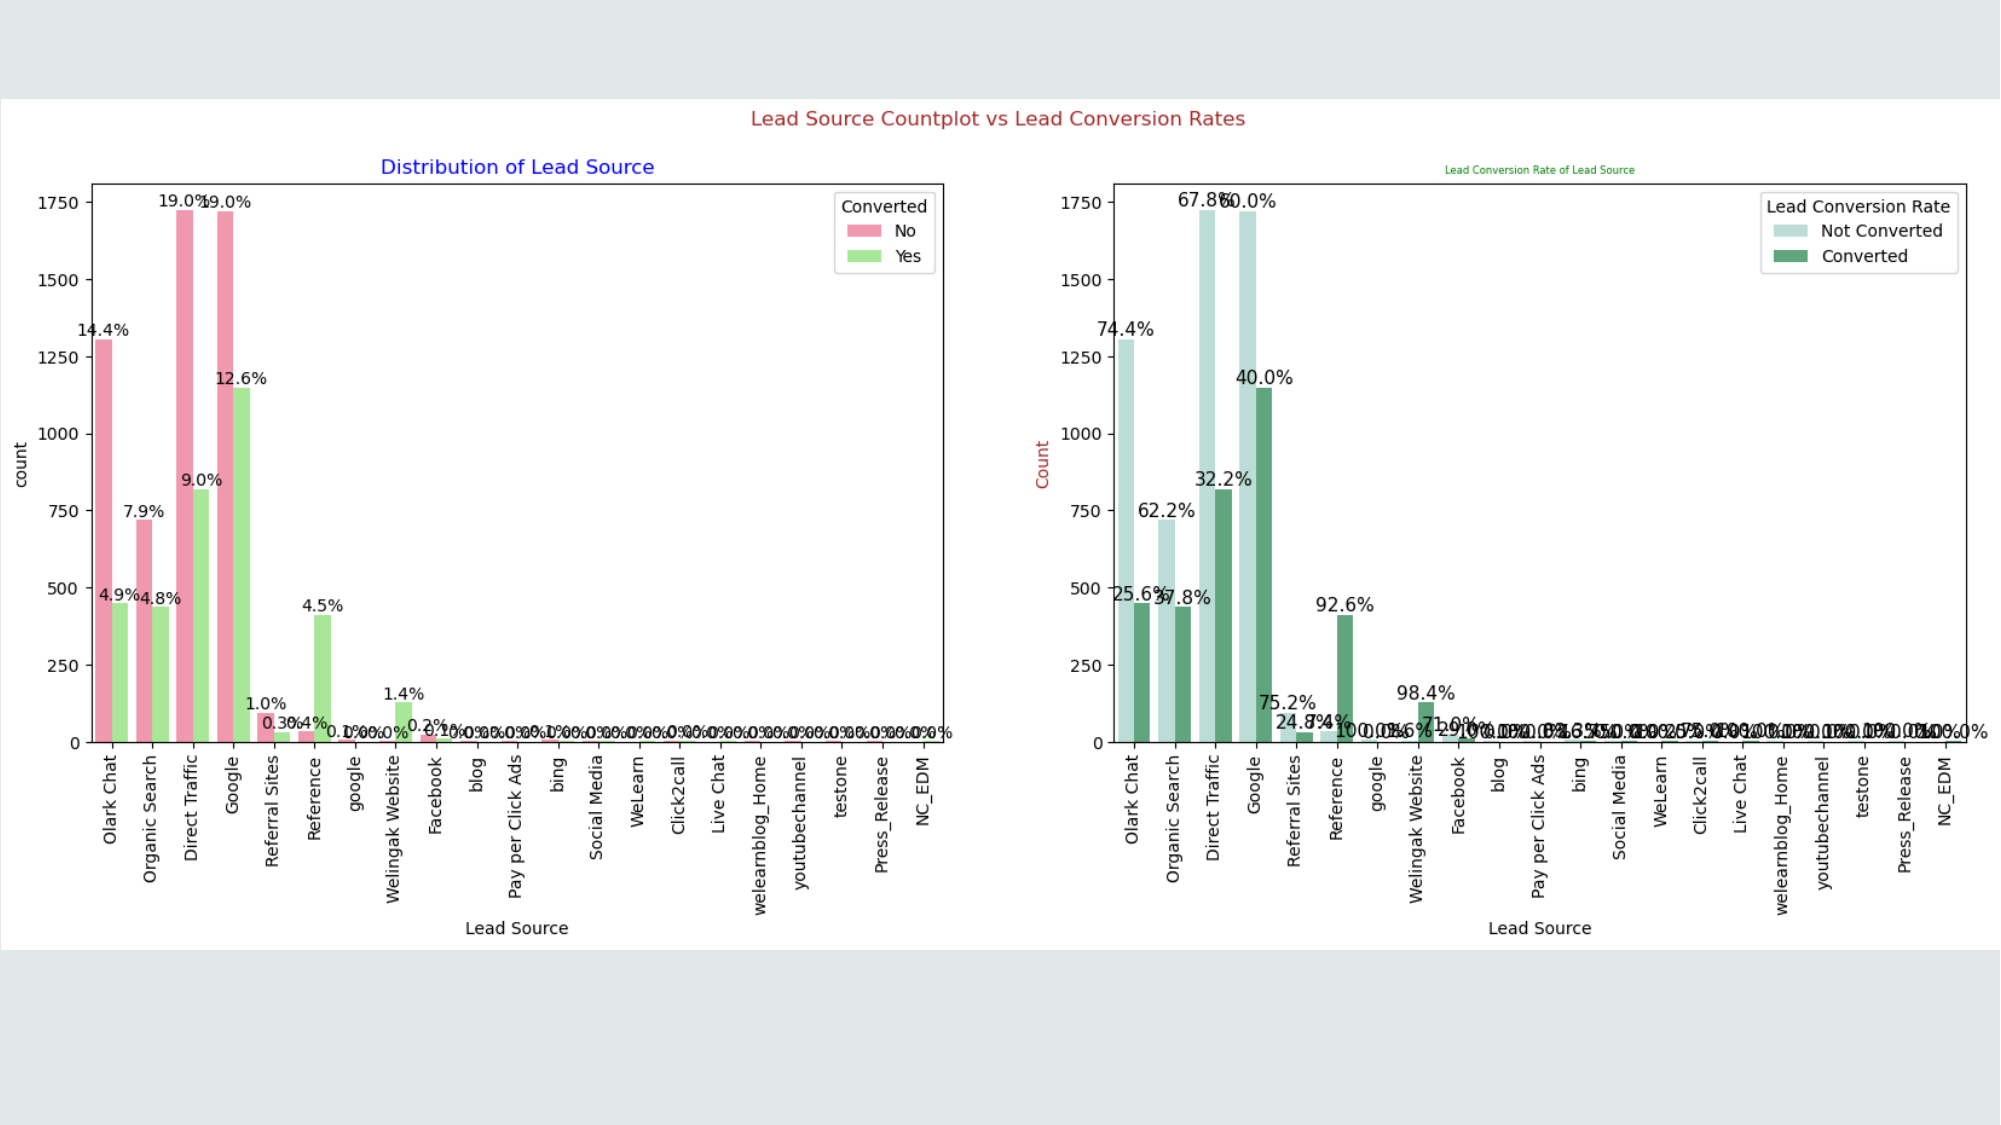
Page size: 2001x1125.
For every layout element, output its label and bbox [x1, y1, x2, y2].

list [0, 99, 2000, 951]
